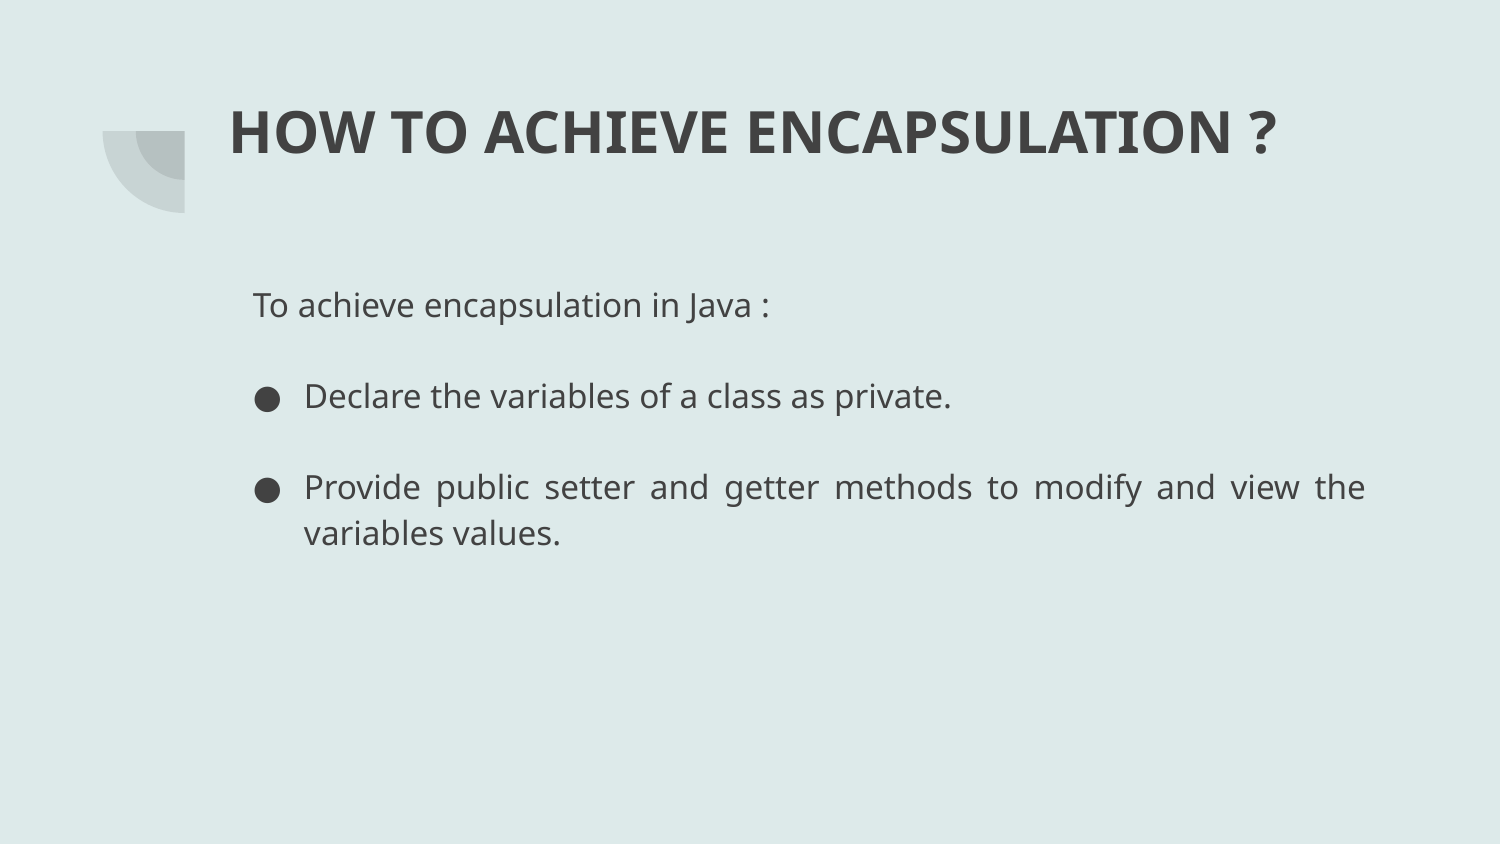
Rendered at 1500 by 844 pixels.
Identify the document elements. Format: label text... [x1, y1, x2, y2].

title HOW TO ACHIEVE ENCAPSULATION ? [213, 80, 1368, 224]
list To achieve encapsulation in Java : Declare the variables of a class as private. Provide public setter and getter methods to modify and view the variables values. [213, 224, 1383, 800]
